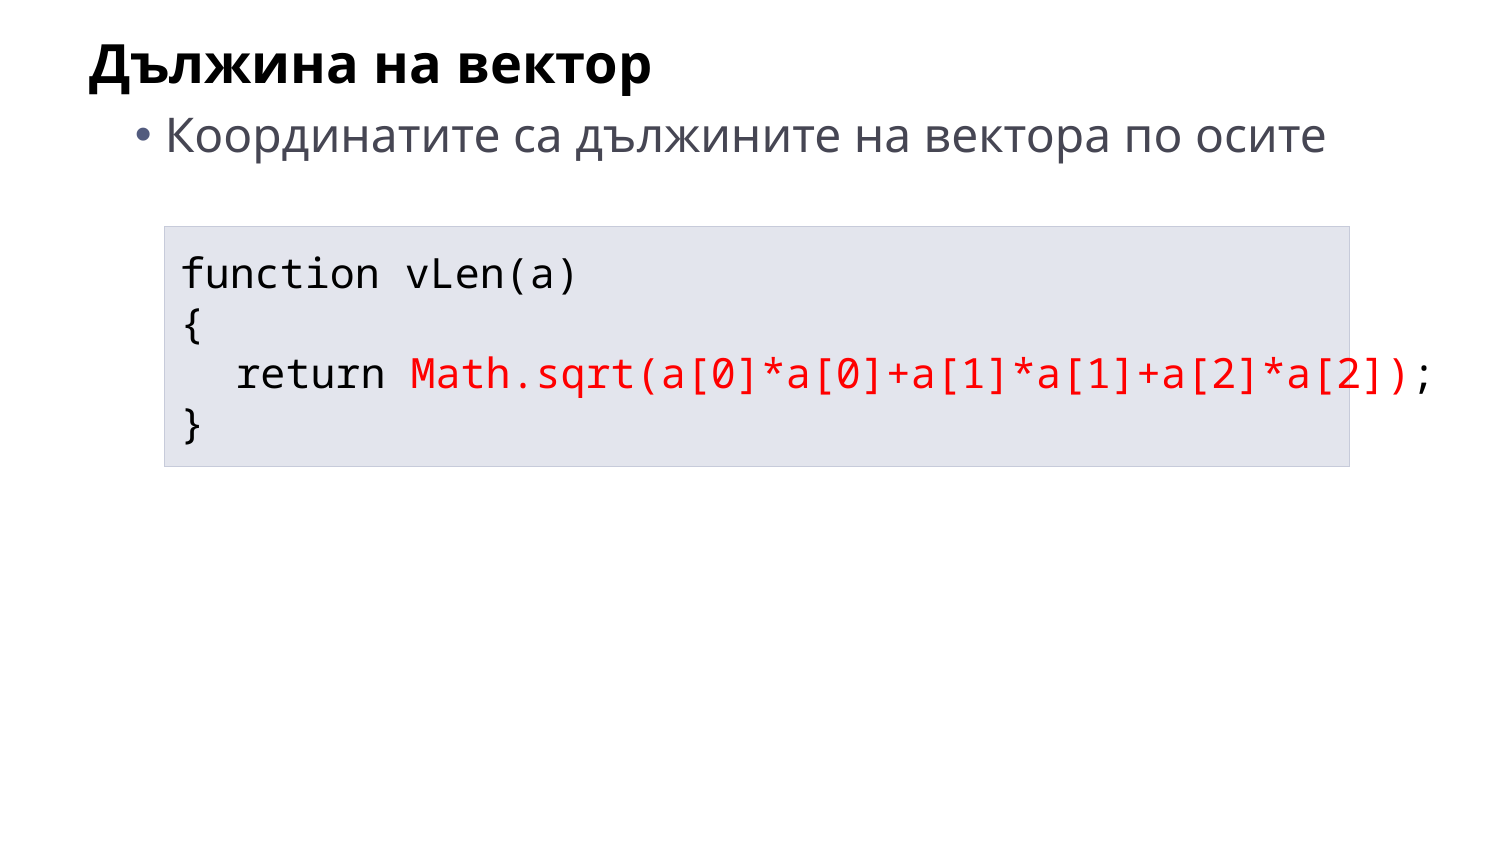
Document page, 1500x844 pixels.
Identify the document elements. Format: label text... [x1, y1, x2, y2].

list Дължина на вектор Координатите са дължините на вектора по осите [75, 21, 1475, 835]
text_box function vLen(a) { return Math.sqrt(a[0]*a[0]+a[1]*a[1]+a[2]*a[2]); } [164, 226, 1350, 467]
